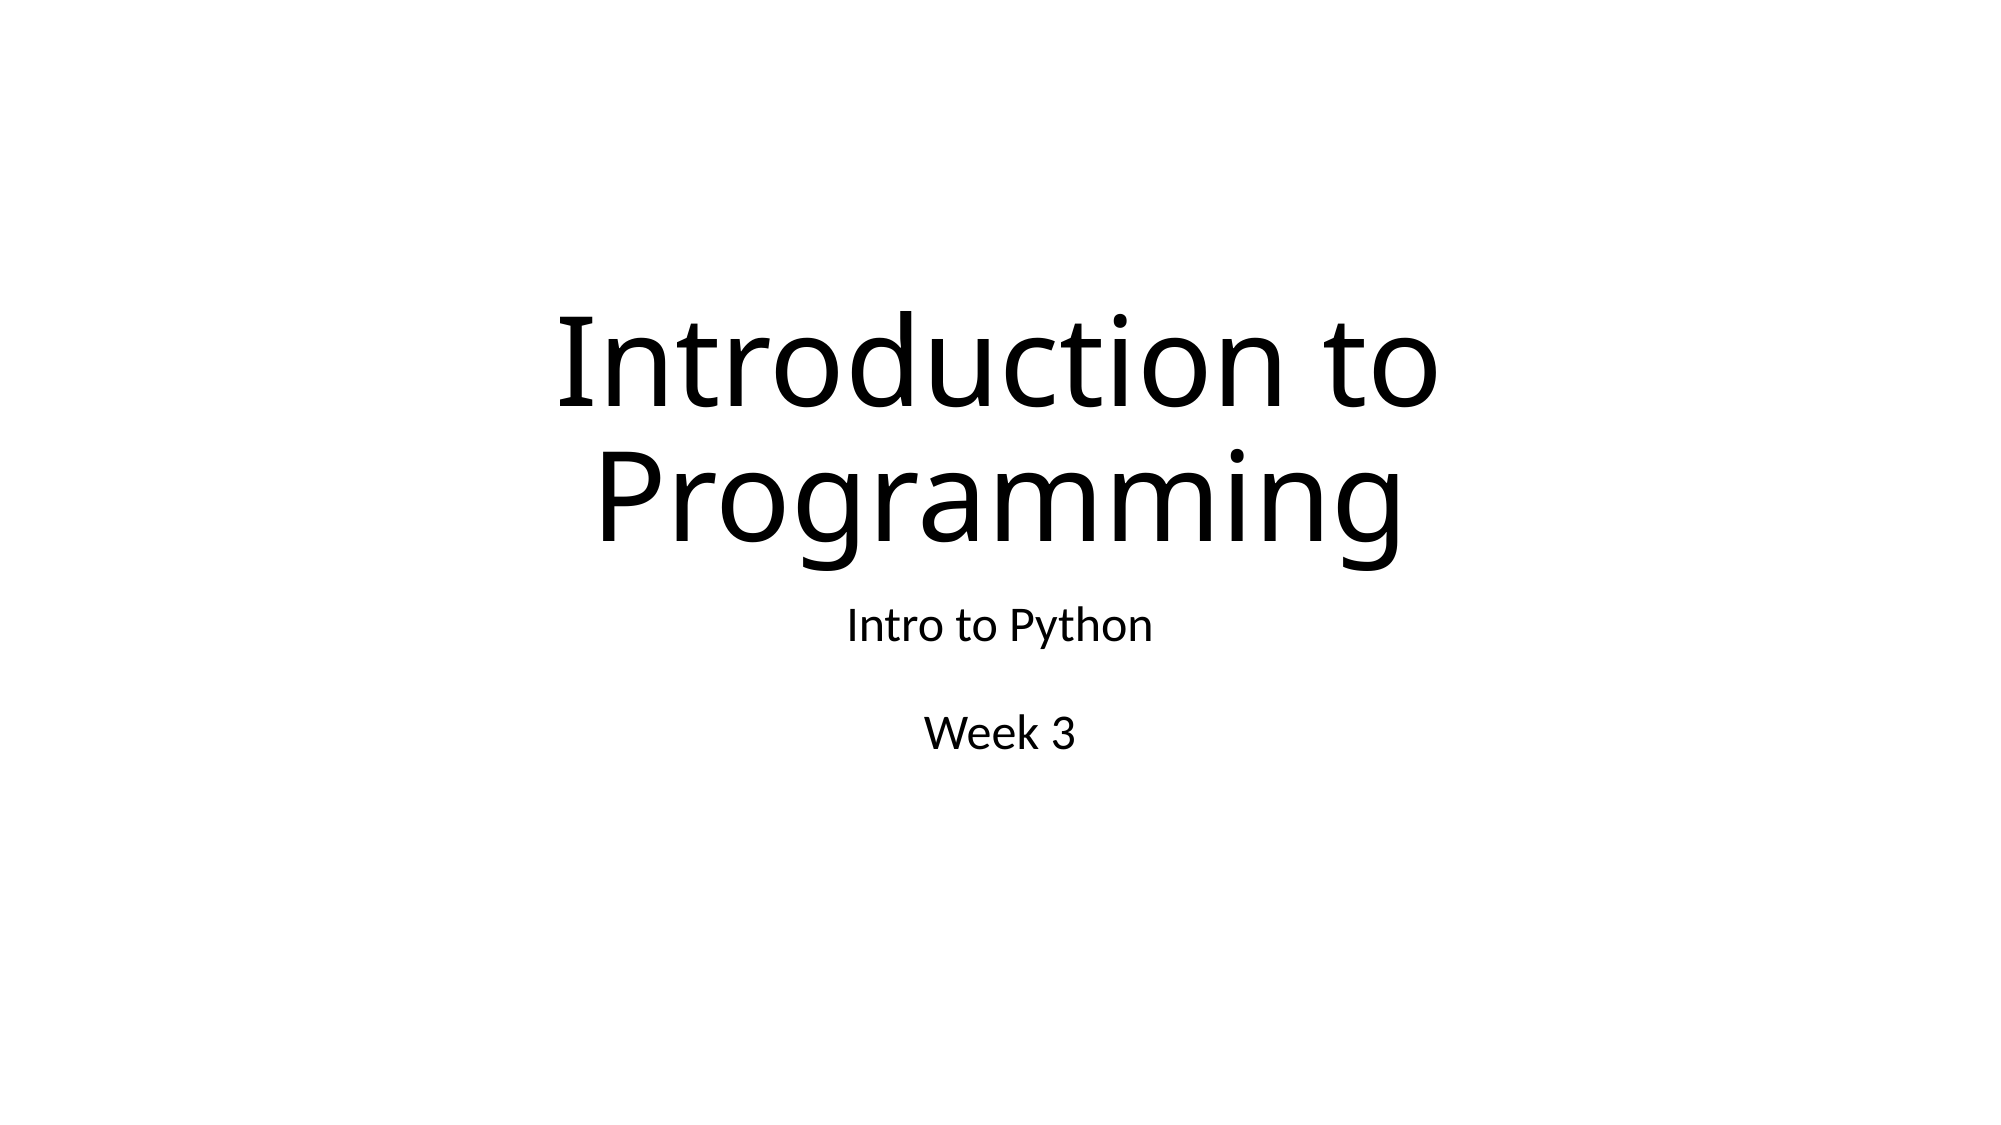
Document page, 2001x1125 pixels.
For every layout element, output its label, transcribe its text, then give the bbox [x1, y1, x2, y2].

title Introduction to Programming [249, 184, 1750, 576]
subtitle Intro to Python Week 3 [249, 590, 1750, 863]
